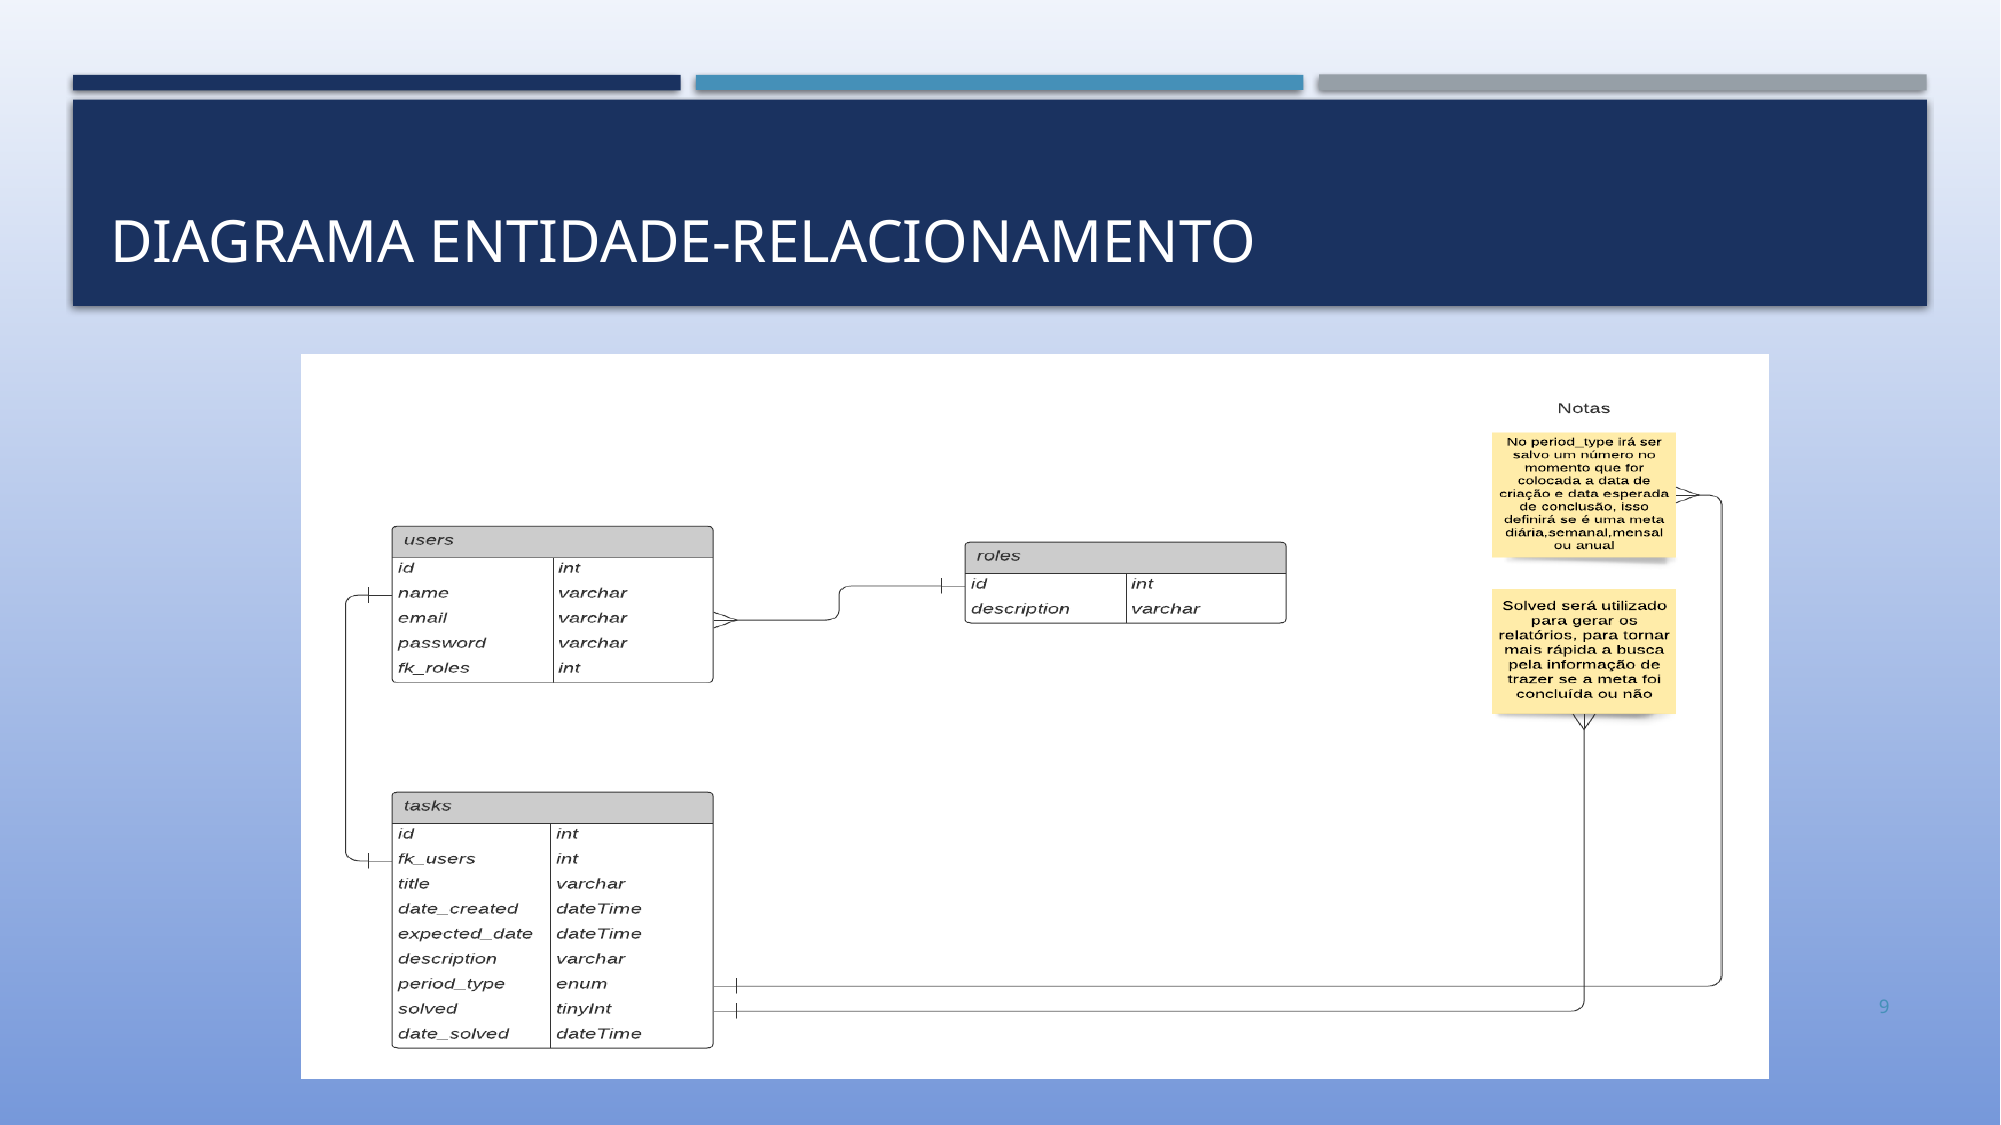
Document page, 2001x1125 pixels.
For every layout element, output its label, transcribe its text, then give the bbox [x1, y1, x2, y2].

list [300, 354, 1769, 1080]
title Diagrama Entidade-Relacionamento [95, 119, 1905, 282]
slide_number 9 [1774, 977, 1905, 1037]
